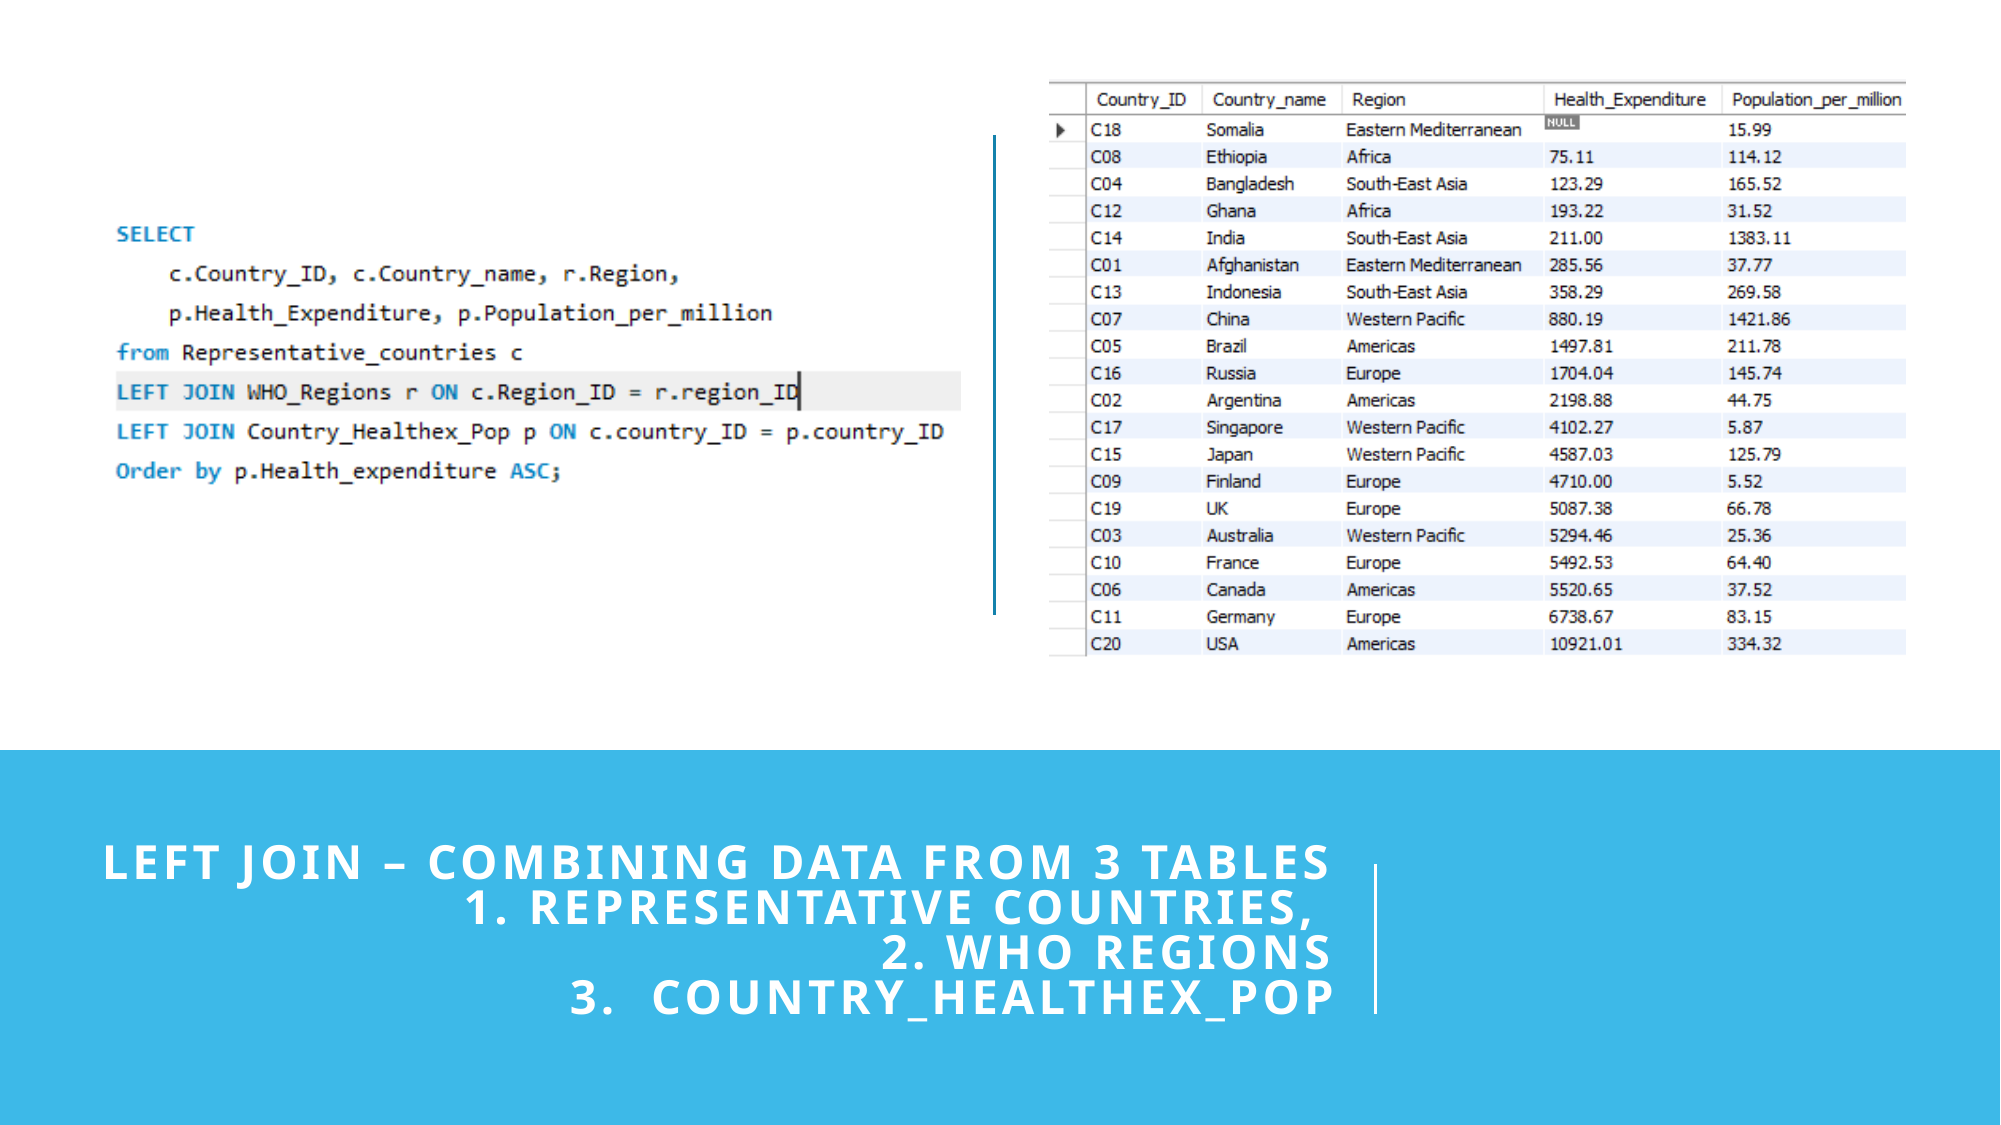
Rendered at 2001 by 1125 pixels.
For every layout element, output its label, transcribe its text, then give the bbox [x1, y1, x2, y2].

picture [79, 210, 961, 540]
text_box [0, 0, 2000, 751]
picture [1049, 79, 1907, 671]
title Left Join – combining data from 3 tables 1. Representative countries, 2. WHO Regions 3. Country_Healthex_Pop [75, 813, 1350, 1054]
text_box [0, 751, 2000, 1125]
